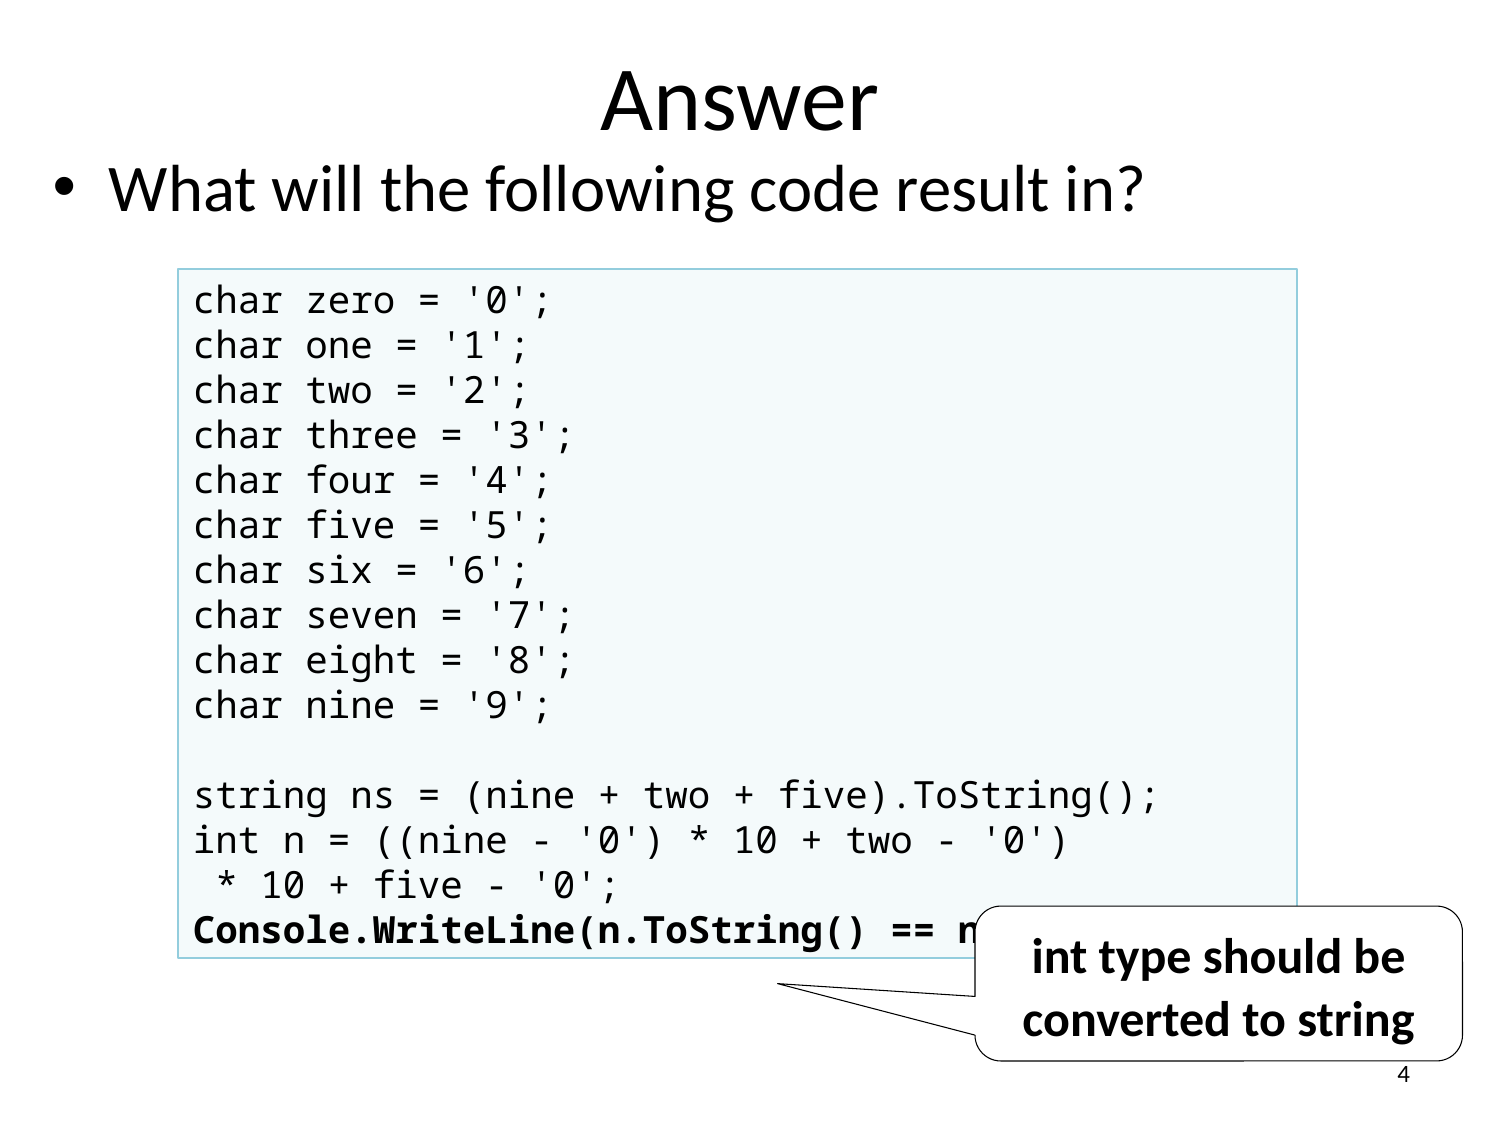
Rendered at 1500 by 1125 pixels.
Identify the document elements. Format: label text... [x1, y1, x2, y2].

title Answer [64, 0, 1415, 137]
text_box int type should be converted to string [777, 906, 1463, 1061]
slide_number 4 [1074, 1061, 1425, 1103]
list What will the following code result in? [37, 137, 1463, 250]
text_box char zero = '0'; char one = '1'; char two = '2'; char three = '3'; char four = '4'; char five = '5'; char six = '6'; char seven = '7'; char eight = '8'; char nine = '9'; string ns = (nine + two + five).ToString(); int n = ((nine - '0') * 10 + two - '0') * 10 + five - '0'; Console.WriteLine(n.ToString() == ns); [178, 268, 1297, 959]
